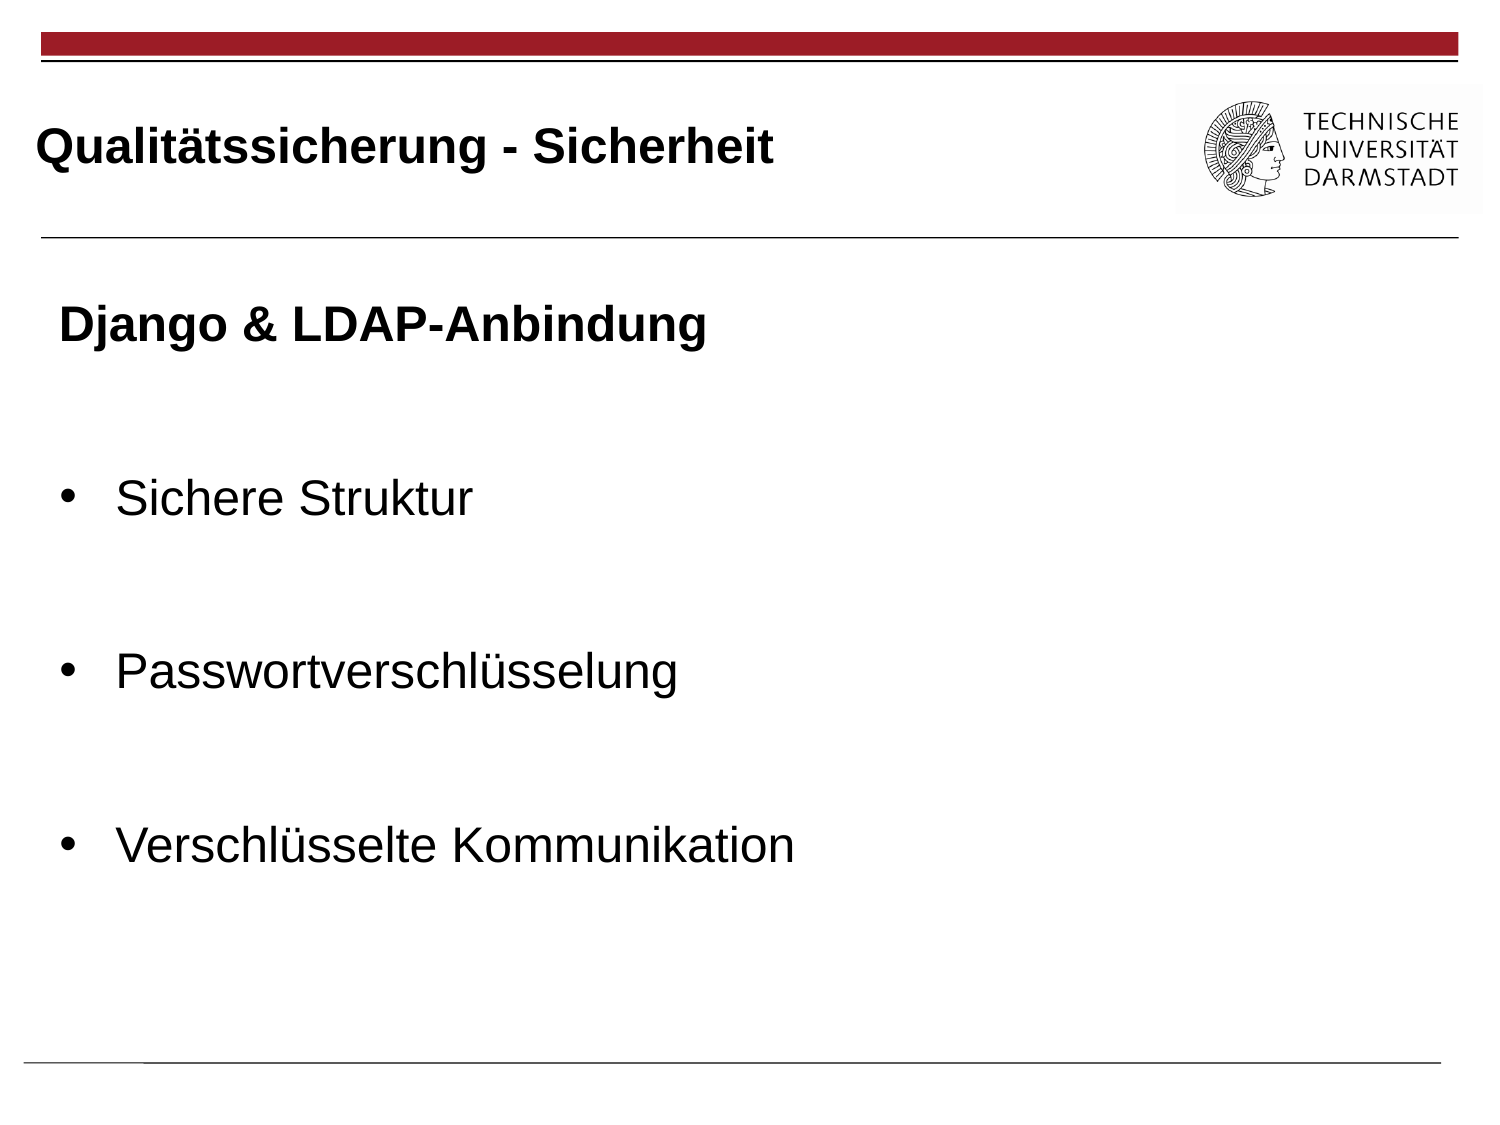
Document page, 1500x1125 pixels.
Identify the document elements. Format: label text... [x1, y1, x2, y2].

text_box Django & LDAP-Anbindung Sichere Struktur Passwortverschlüsselung Verschlüsselte Kommunikation [59, 265, 1179, 1001]
text_box Qualitätssicherung - Sicherheit [35, 75, 1125, 213]
picture [1175, 84, 1483, 214]
